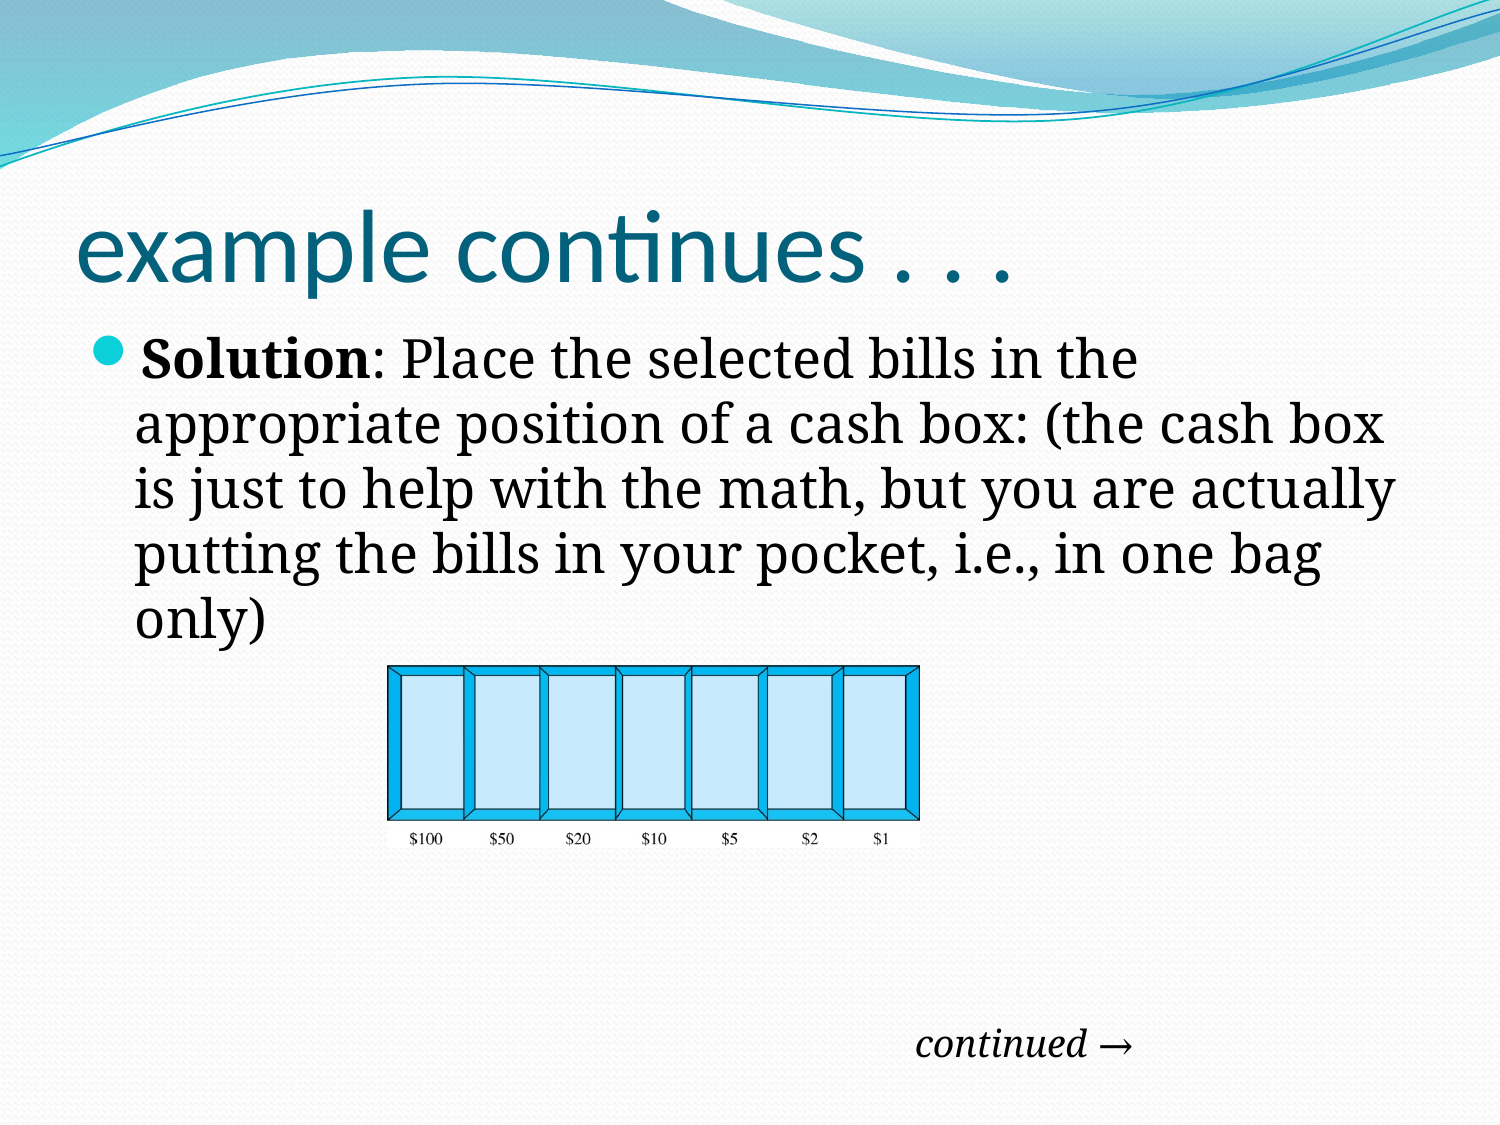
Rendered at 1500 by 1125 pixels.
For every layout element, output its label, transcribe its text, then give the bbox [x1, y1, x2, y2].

list Solution: Place the selected bills in the appropriate position of a cash box: (the cash box is just to help with the math, but you are actually putting the bills in your pocket, i.e., in one bag only) [75, 317, 1425, 1038]
picture [387, 672, 920, 849]
title example continues . . . [75, 115, 1425, 303]
text_box continued → [900, 1012, 1150, 1118]
